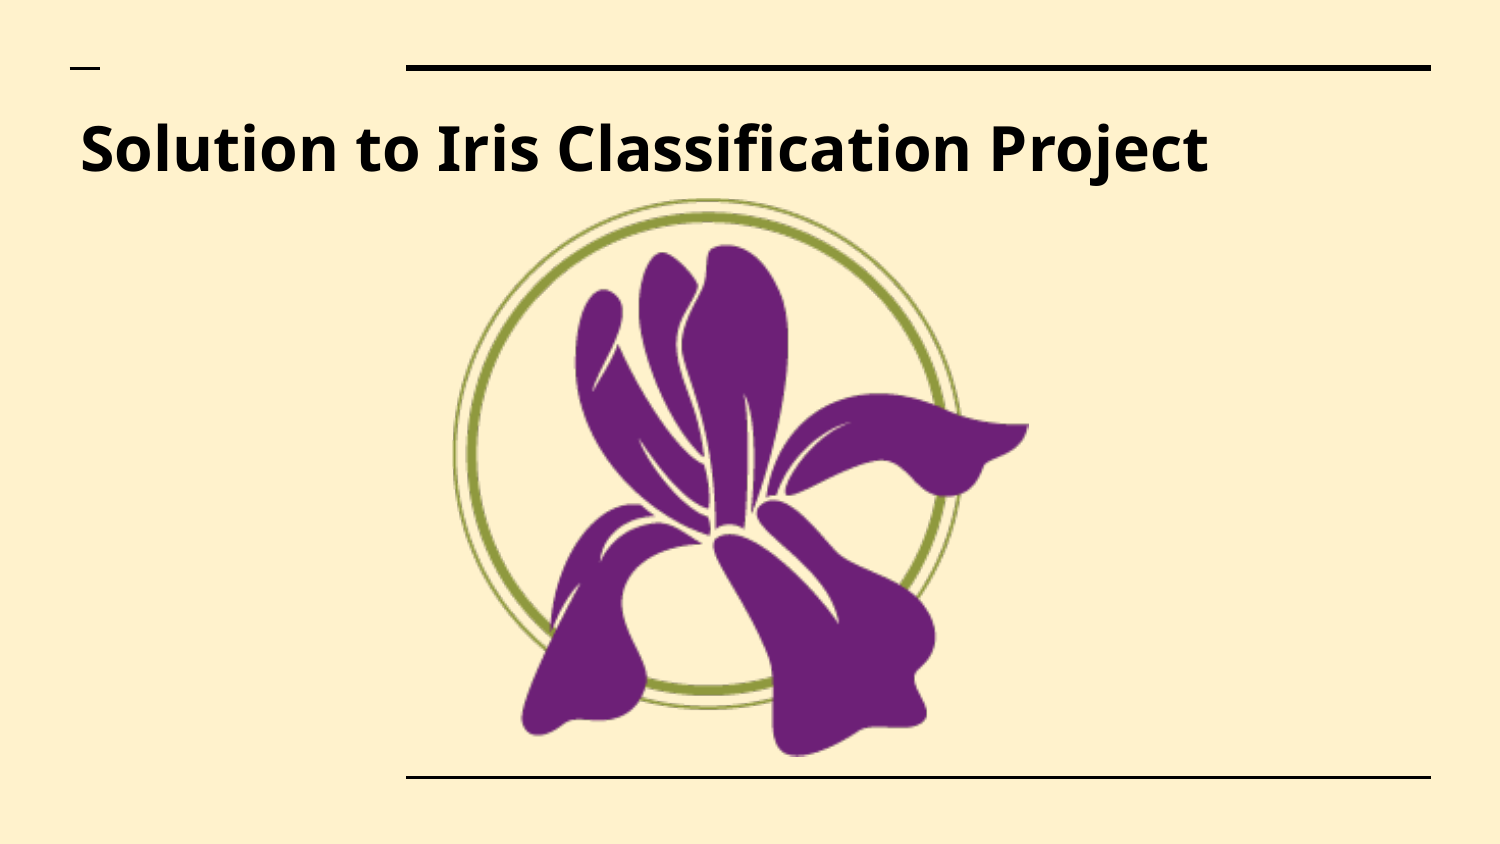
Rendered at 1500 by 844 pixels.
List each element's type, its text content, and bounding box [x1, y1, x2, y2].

picture [451, 198, 1030, 758]
title Solution to Iris Classification Project [65, 94, 1416, 199]
